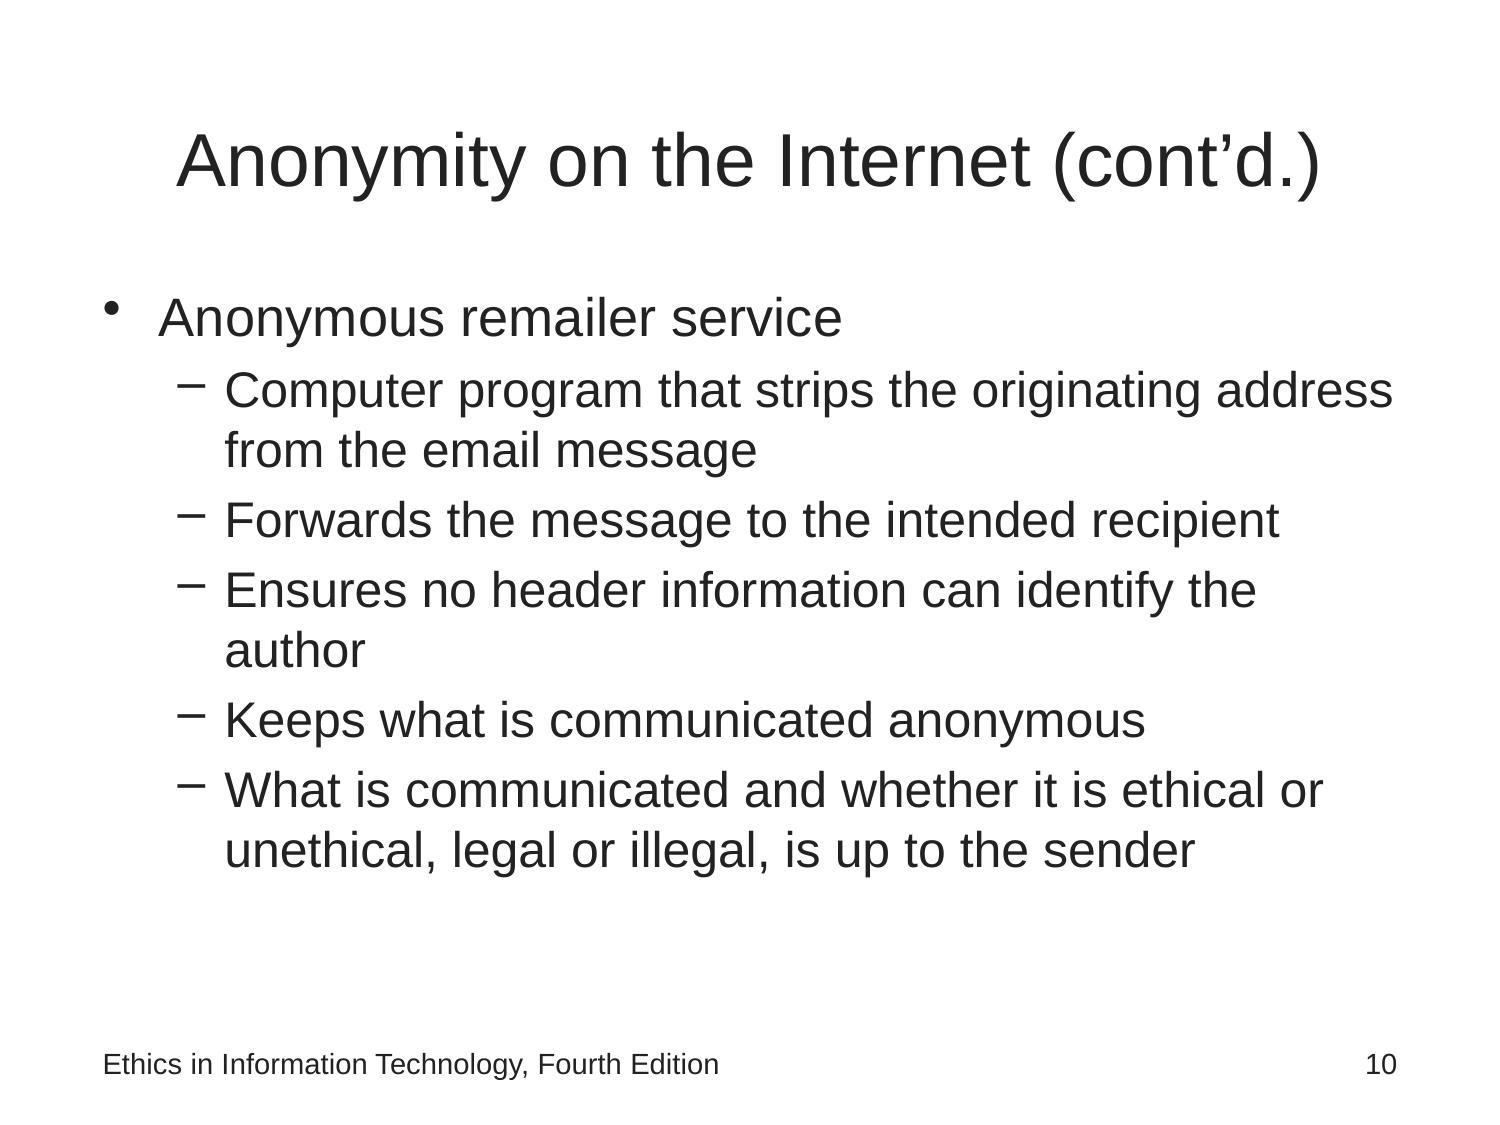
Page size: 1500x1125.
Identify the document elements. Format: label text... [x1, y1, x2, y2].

slide_number 10 [1299, 1037, 1413, 1101]
footer Ethics in Information Technology, Fourth Edition [87, 1037, 1299, 1101]
list Anonymous remailer service Computer program that strips the originating address from the email message Forwards the message to the intended recipient Ensures no header information can identify the author Keeps what is communicated anonymous What is communicated and whether it is ethical or unethical, legal or illegal, is up to the sender [87, 275, 1413, 1025]
title Anonymity on the Internet (cont’d.) [87, 62, 1413, 250]
